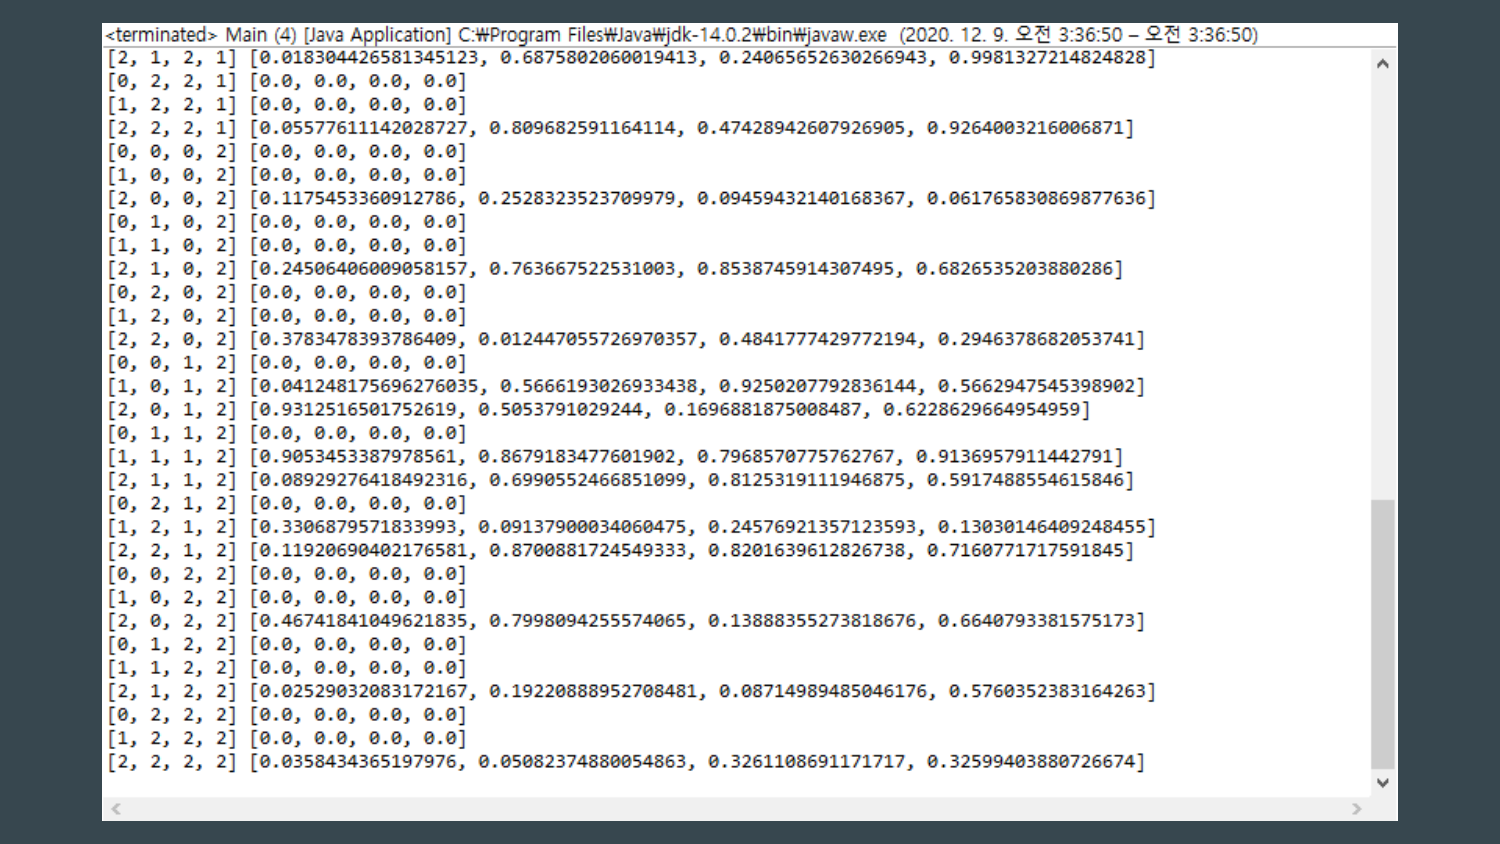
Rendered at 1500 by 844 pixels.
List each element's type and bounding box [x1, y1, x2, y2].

picture [102, 23, 1398, 821]
